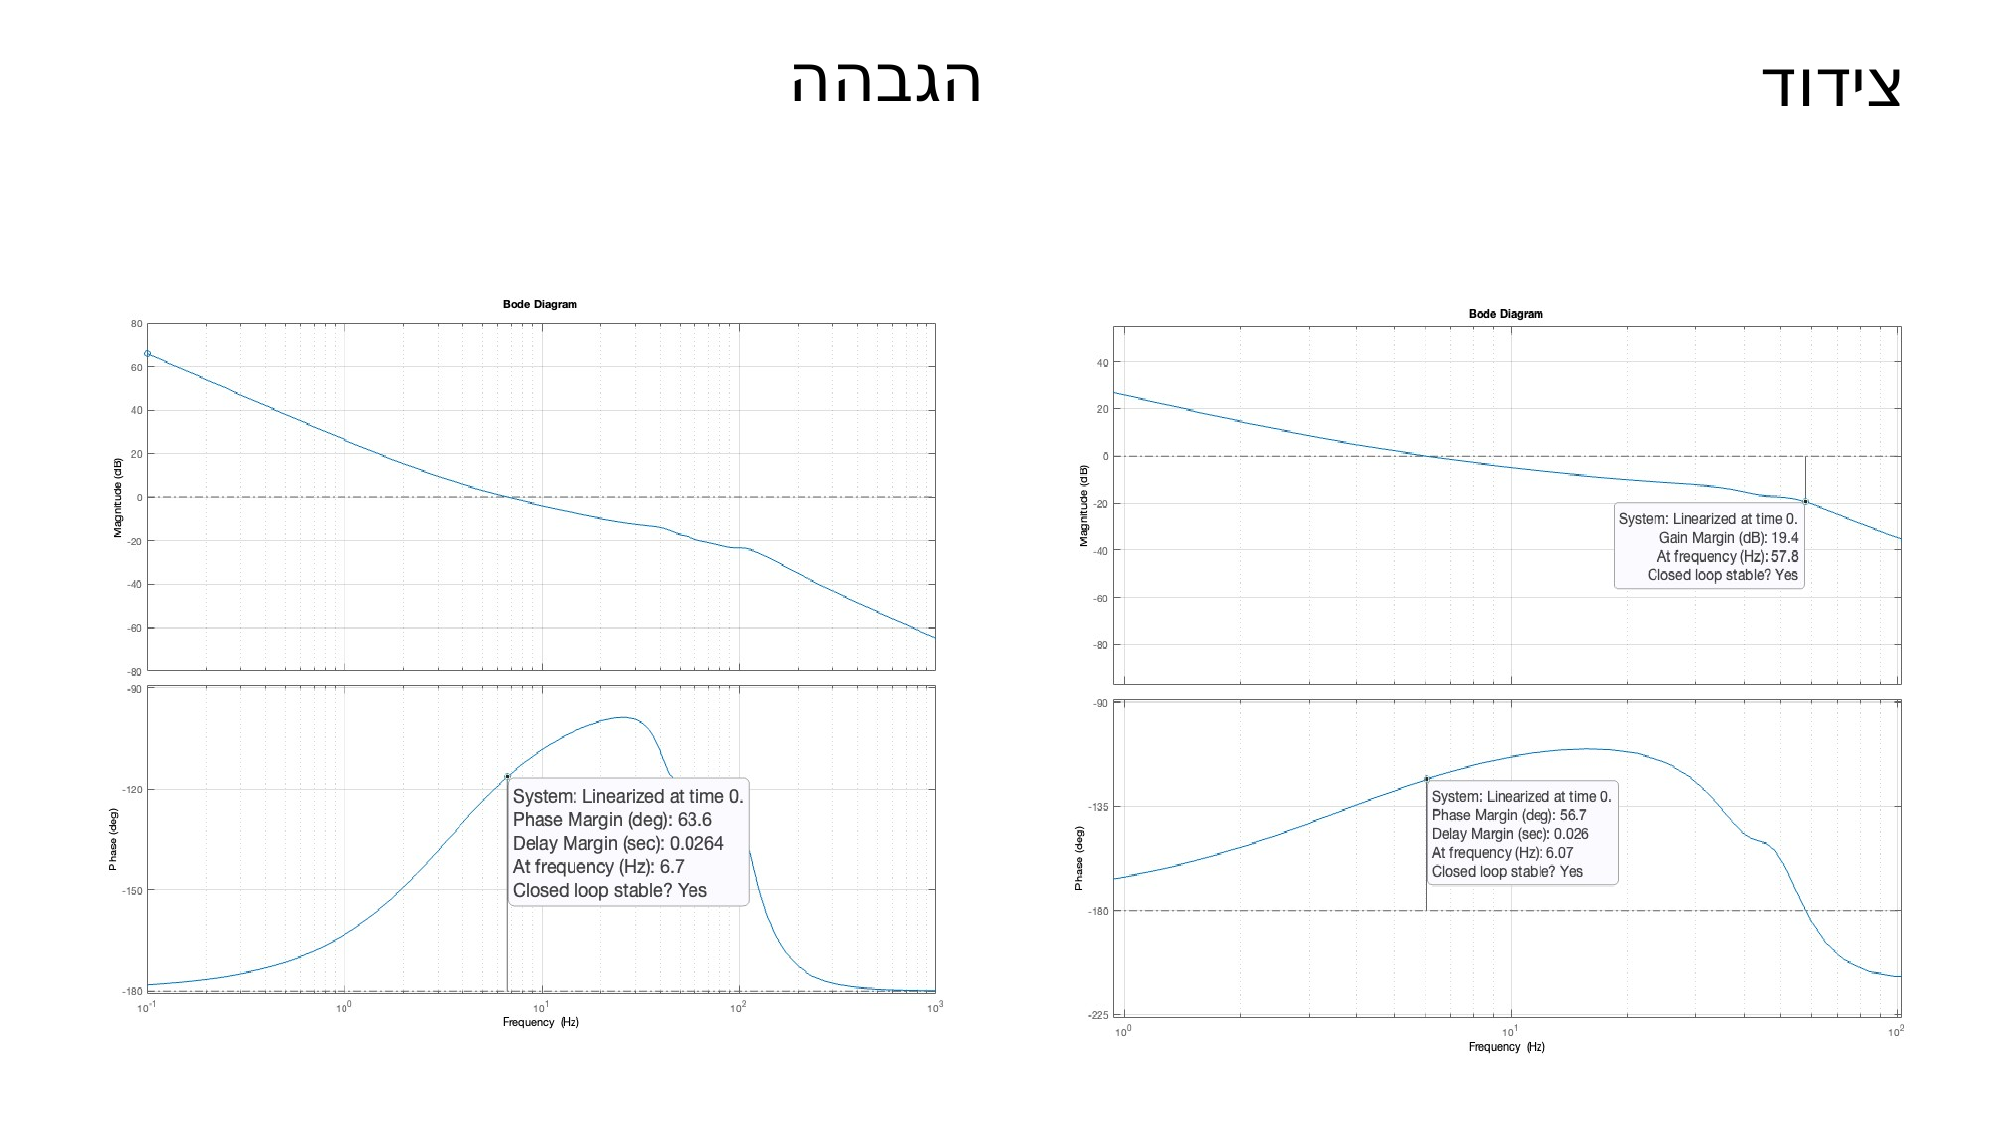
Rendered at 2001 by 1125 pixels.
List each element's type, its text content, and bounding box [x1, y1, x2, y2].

text_box צידוד [1603, 32, 1922, 173]
text_box הגבהה [681, 27, 1000, 213]
picture [0, 237, 2000, 1125]
